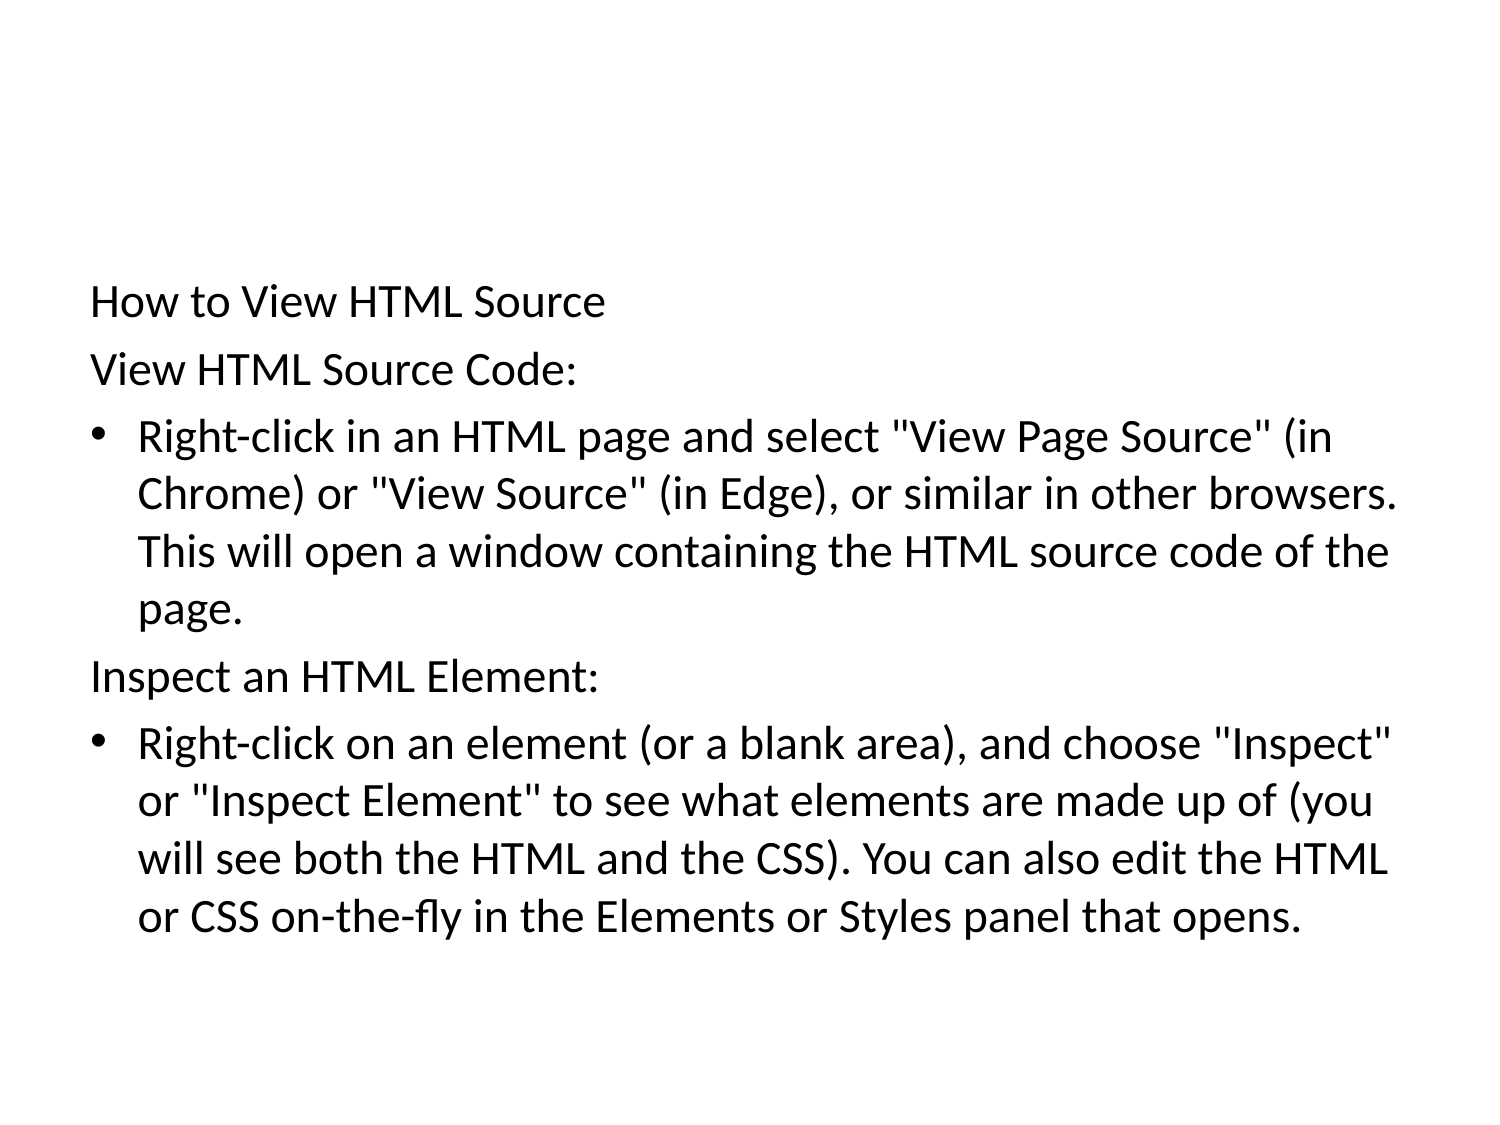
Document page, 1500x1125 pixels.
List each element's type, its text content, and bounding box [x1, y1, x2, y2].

list How to View HTML Source View HTML Source Code: Right-click in an HTML page and select "View Page Source" (in Chrome) or "View Source" (in Edge), or similar in other browsers. This will open a window containing the HTML source code of the page. Inspect an HTML Element: Right-click on an element (or a blank area), and choose "Inspect" or "Inspect Element" to see what elements are made up of (you will see both the HTML and the CSS). You can also edit the HTML or CSS on-the-fly in the Elements or Styles panel that opens. [75, 262, 1425, 1005]
